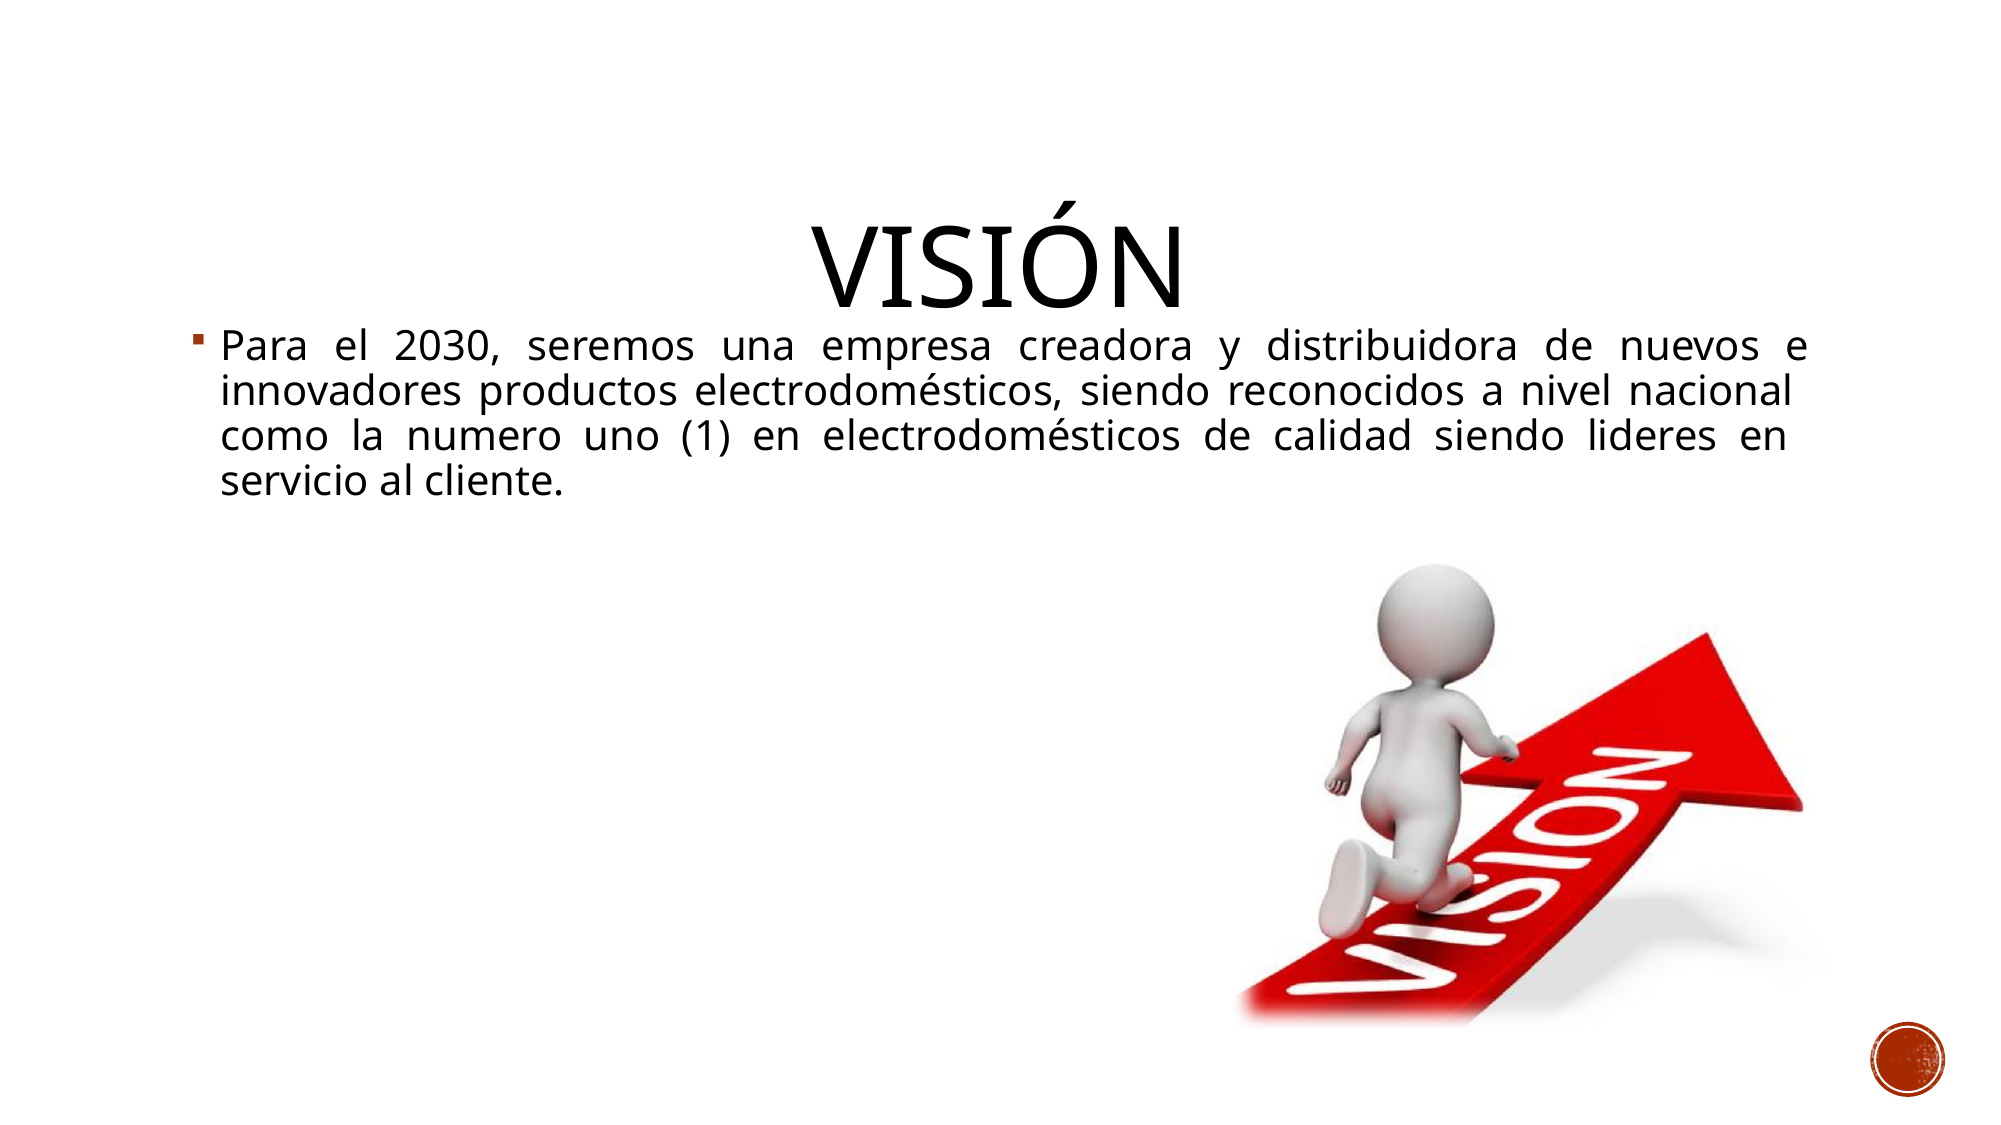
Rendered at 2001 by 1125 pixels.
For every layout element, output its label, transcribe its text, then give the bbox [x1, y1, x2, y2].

picture [1233, 543, 1824, 1030]
title Visión [175, 138, 1826, 316]
list Para el 2030, seremos una empresa creadora y distribuidora de nuevos e innovadores productos electrodomésticos, siendo reconocidos a nivel nacional como la numero uno (1) en electrodomésticos de calidad siendo lideres en servicio al cliente. [175, 316, 1826, 541]
